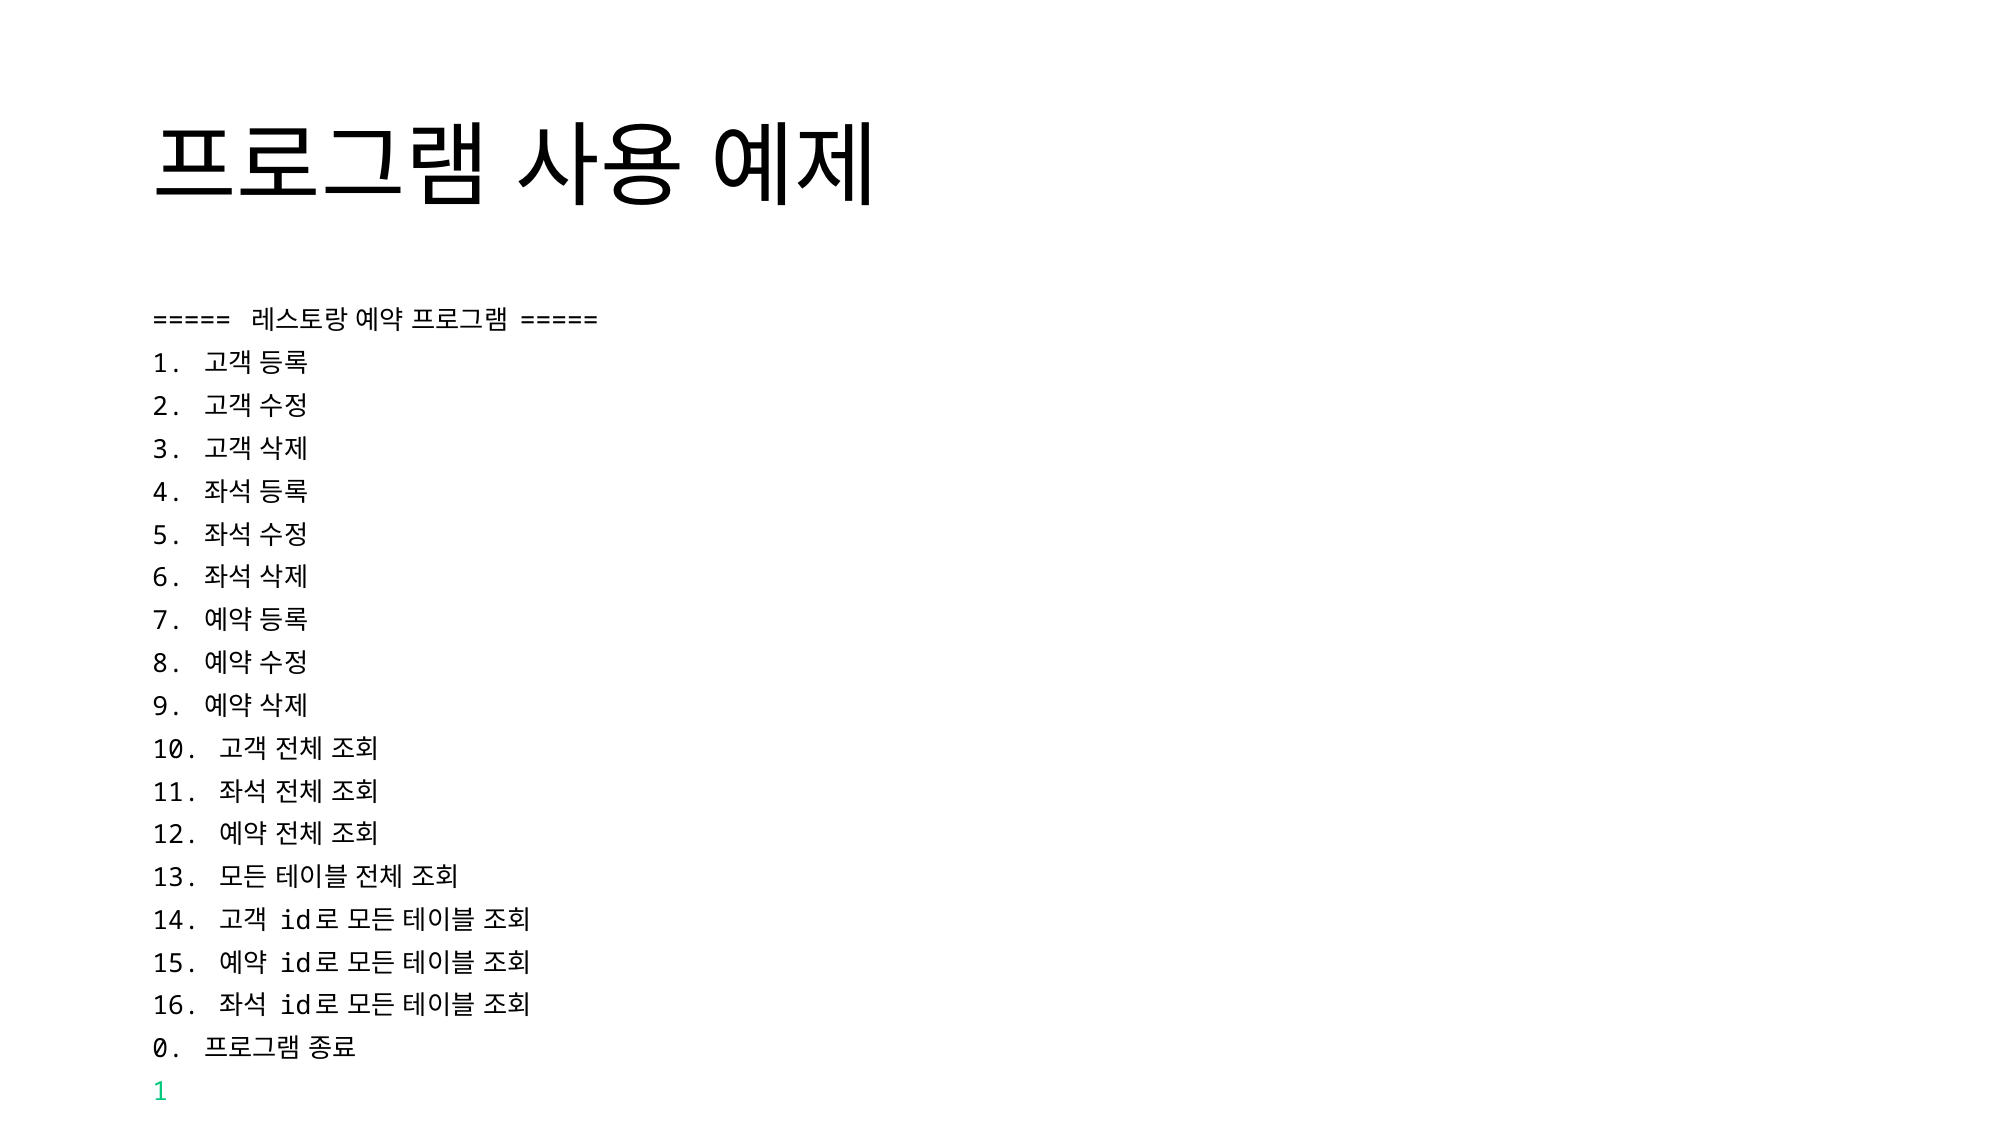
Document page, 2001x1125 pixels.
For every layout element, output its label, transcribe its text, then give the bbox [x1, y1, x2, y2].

title 프로그램 사용 예제 [137, 59, 1863, 278]
list ===== 레스토랑 예약 프로그램 ===== 1. 고객 등록 2. 고객 수정 3. 고객 삭제 4. 좌석 등록 5. 좌석 수정 6. 좌석 삭제 7. 예약 등록 8. 예약 수정 9. 예약 삭제 10. 고객 전체 조회 11. 좌석 전체 조회 12. 예약 전체 조회 13. 모든 테이블 전체 조회 14. 고객 id로 모든 테이블 조회 15. 예약 id로 모든 테이블 조회 16. 좌석 id로 모든 테이블 조회 0. 프로그램 종료 1 [137, 299, 1863, 1125]
